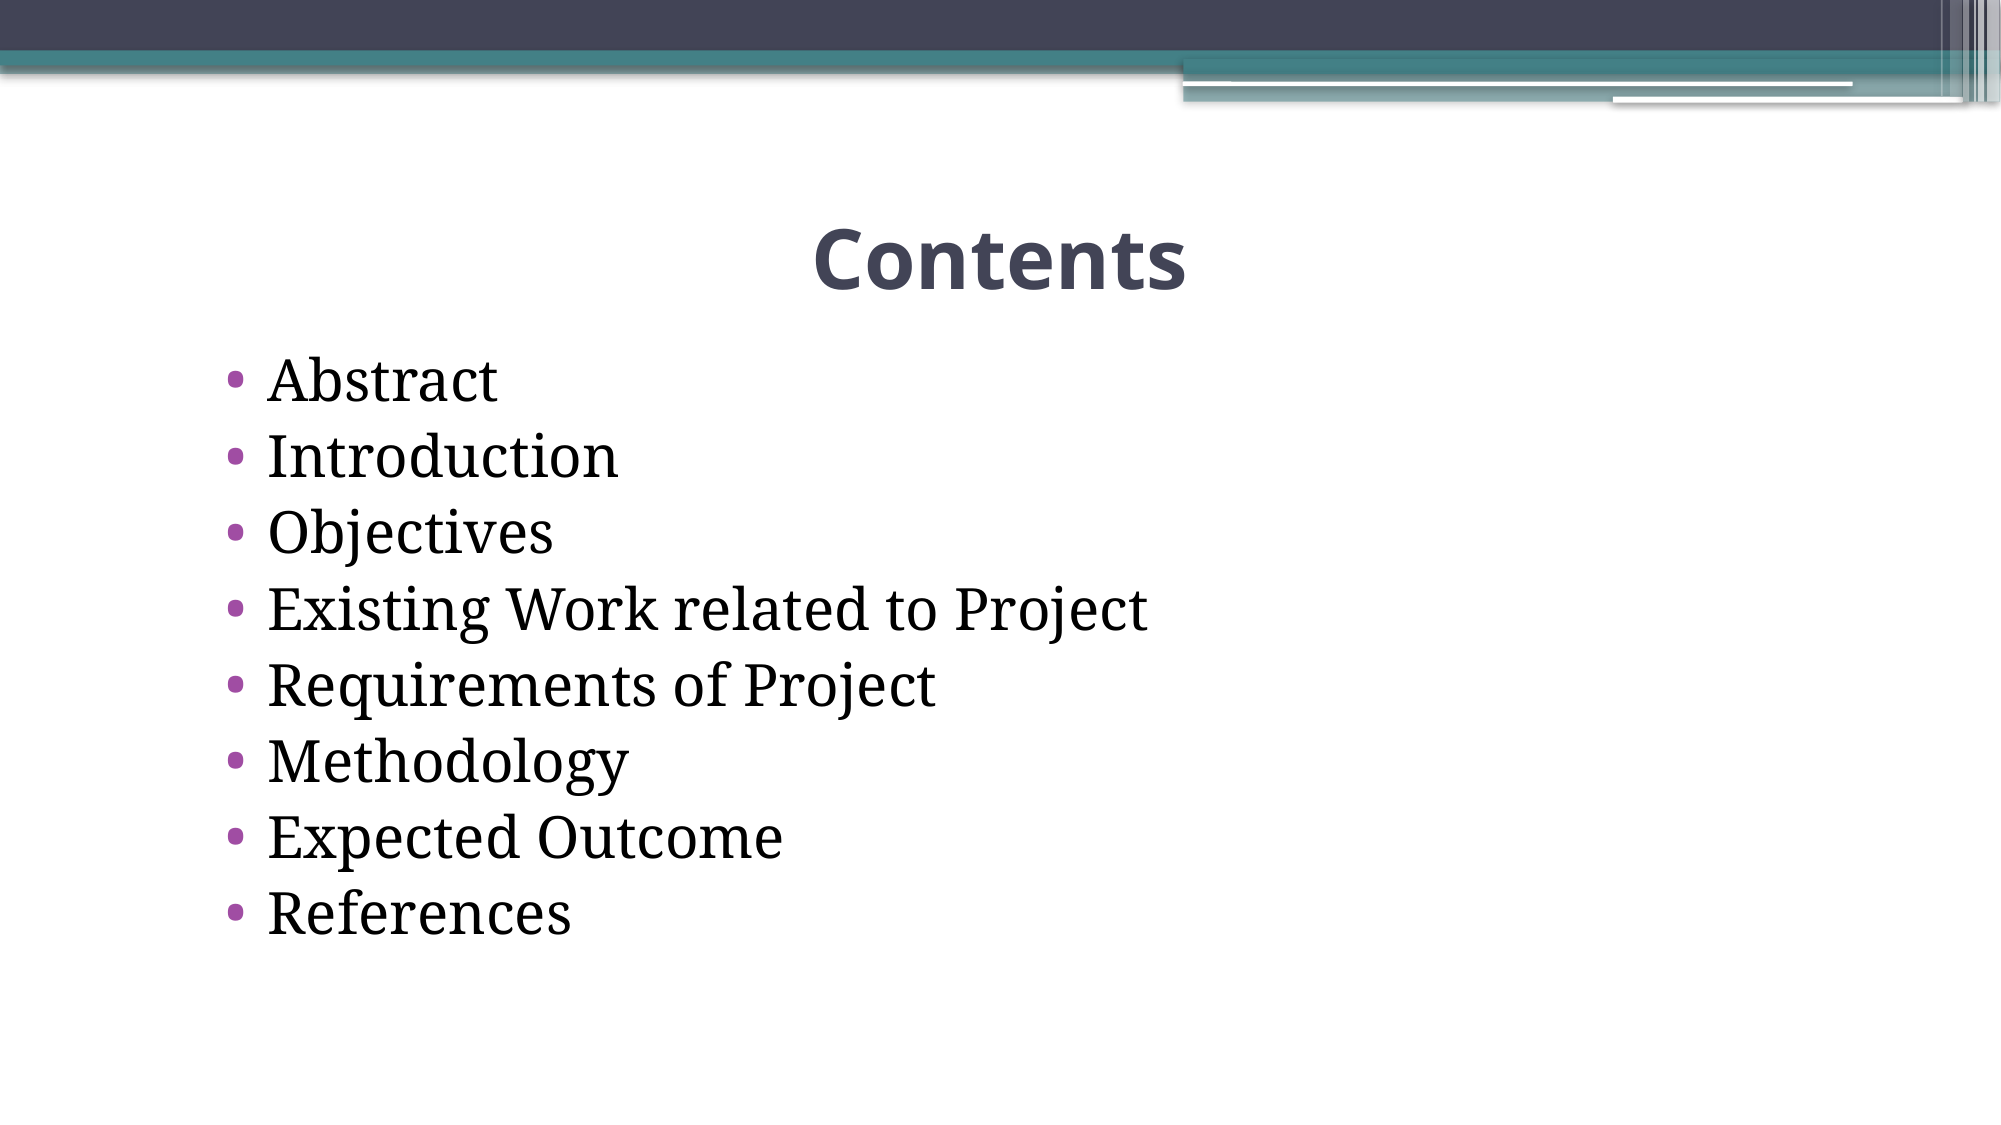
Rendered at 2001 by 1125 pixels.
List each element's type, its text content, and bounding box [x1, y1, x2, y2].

title Contents [99, 187, 1900, 325]
list Abstract Introduction Objectives Existing Work related to Project Requirements of Project Methodology Expected Outcome References [192, 336, 1841, 1025]
